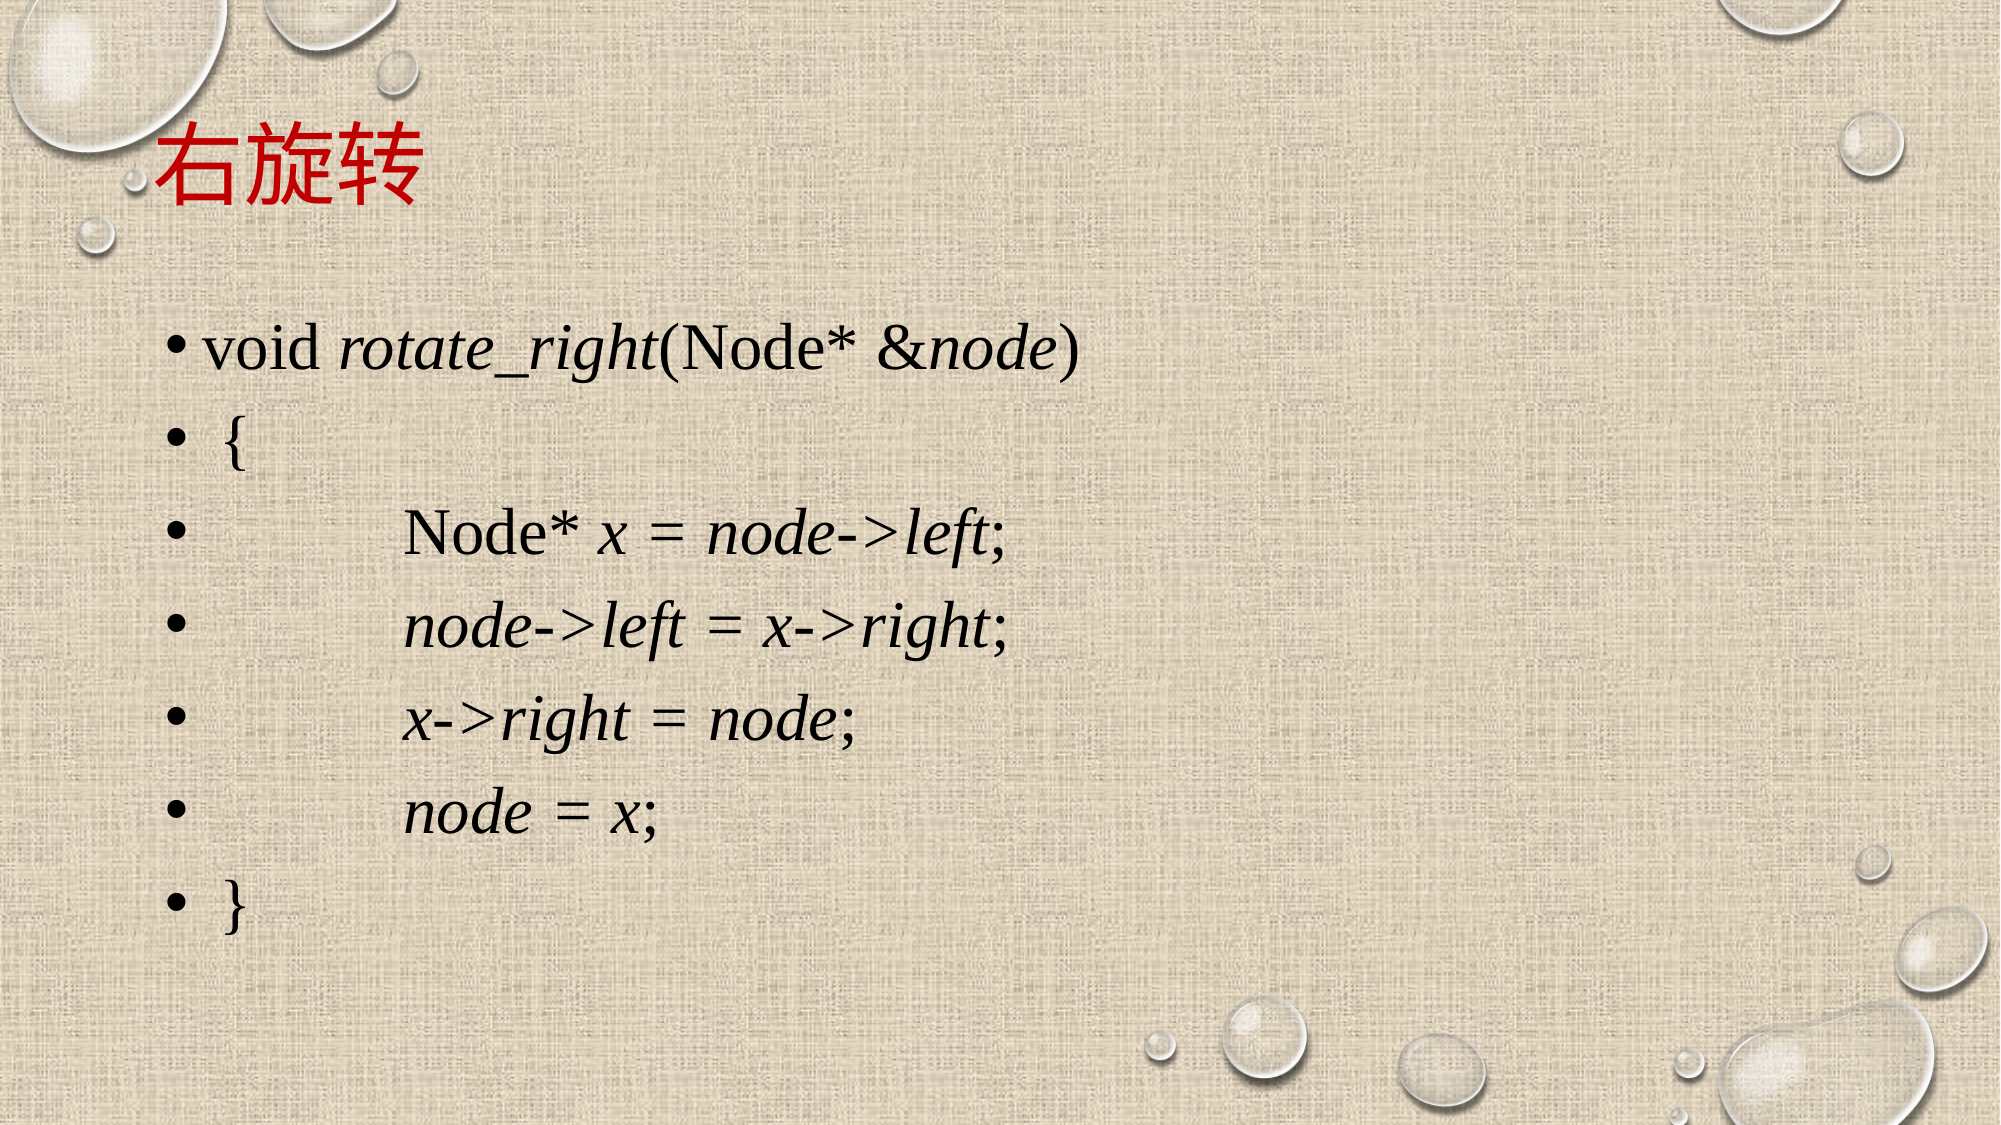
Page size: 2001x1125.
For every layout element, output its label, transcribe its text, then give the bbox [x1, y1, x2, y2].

title 右旋转 [137, 59, 1863, 278]
list void rotate_right(Node* &node) { Node* x = node->left; node->left = x->right; x->right = node; node = x; } [149, 304, 1850, 1042]
picture [0, 0, 2001, 1125]
